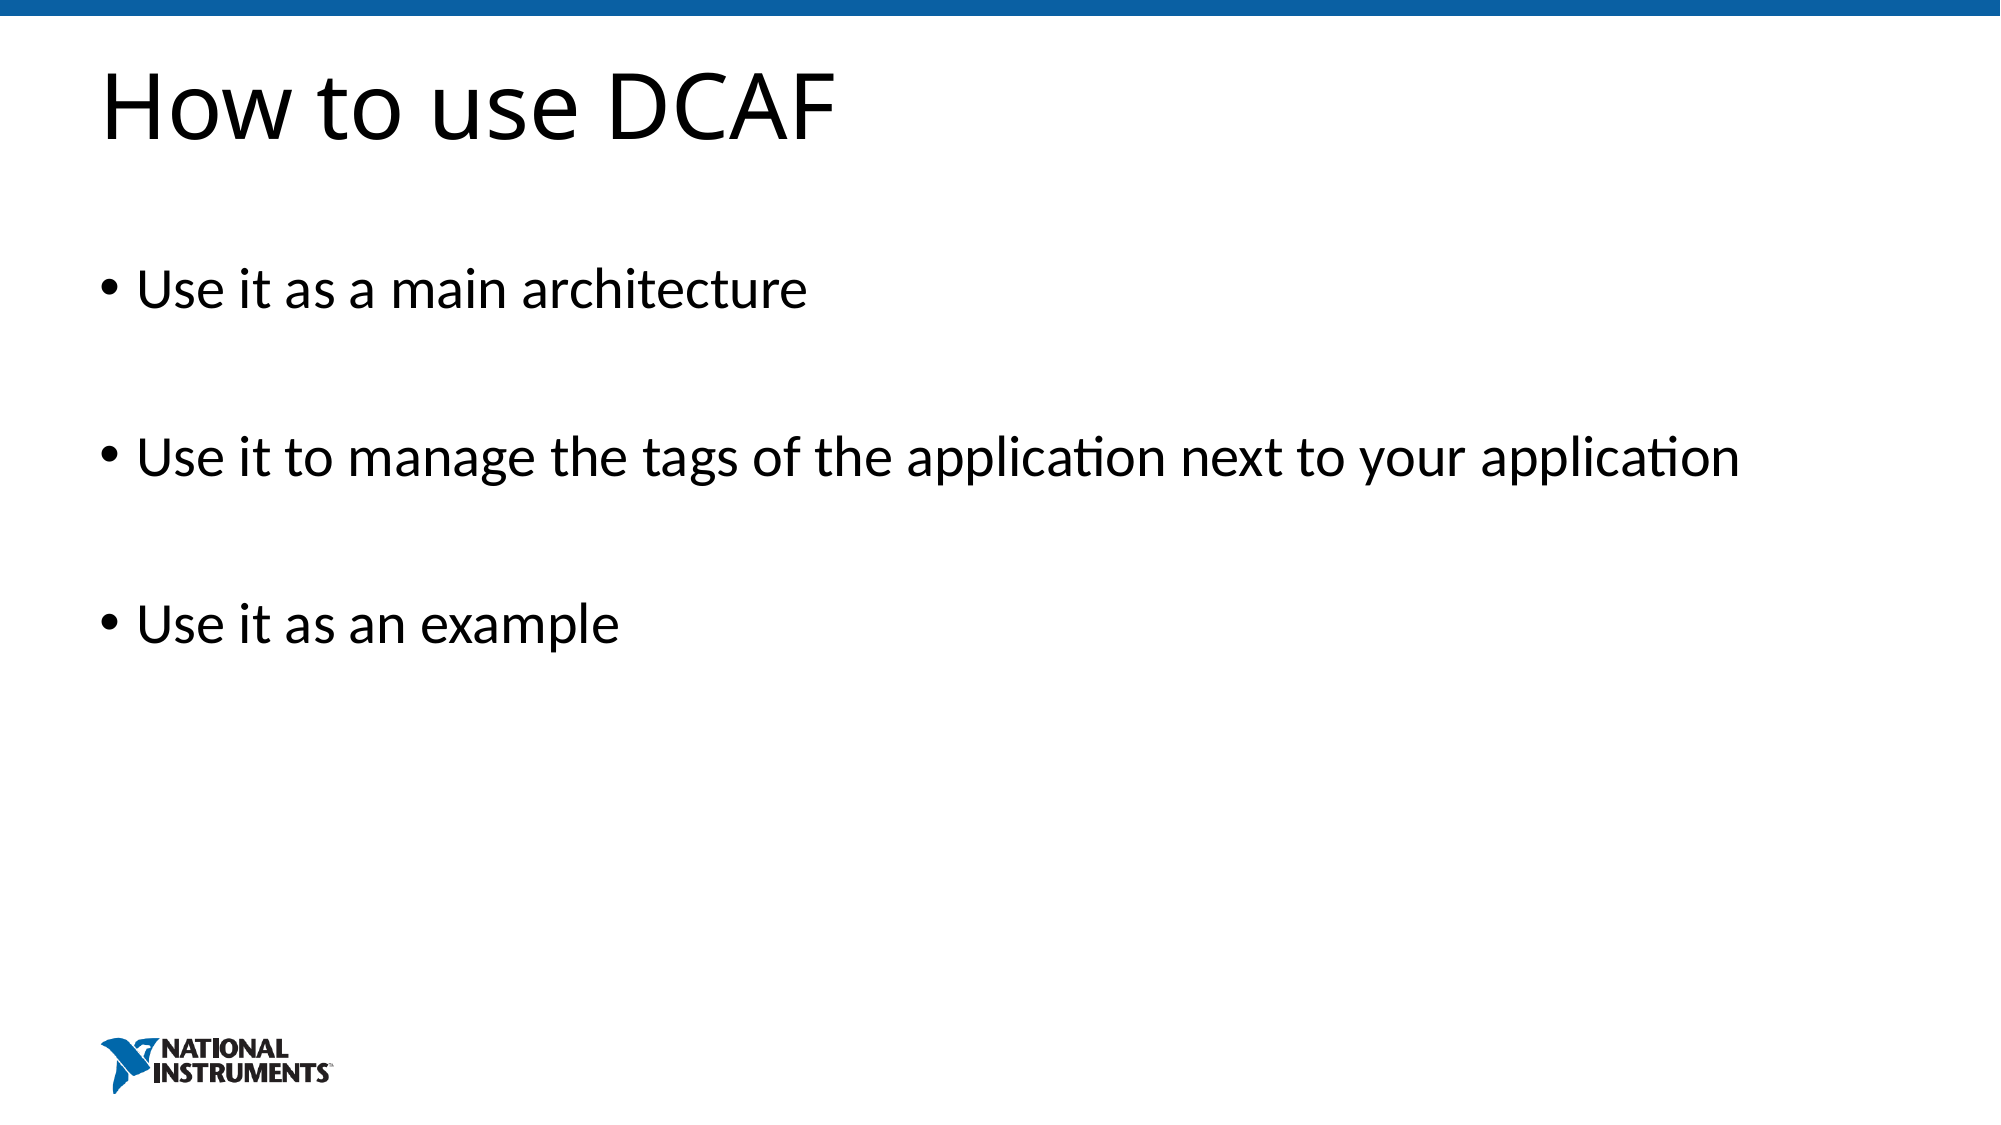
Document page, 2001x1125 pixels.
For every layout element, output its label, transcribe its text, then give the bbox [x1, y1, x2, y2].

title How to use DCAF [99, 60, 1900, 159]
list Use it as a main architecture Use it to manage the tags of the application next to your application Use it as an example [99, 159, 1900, 964]
